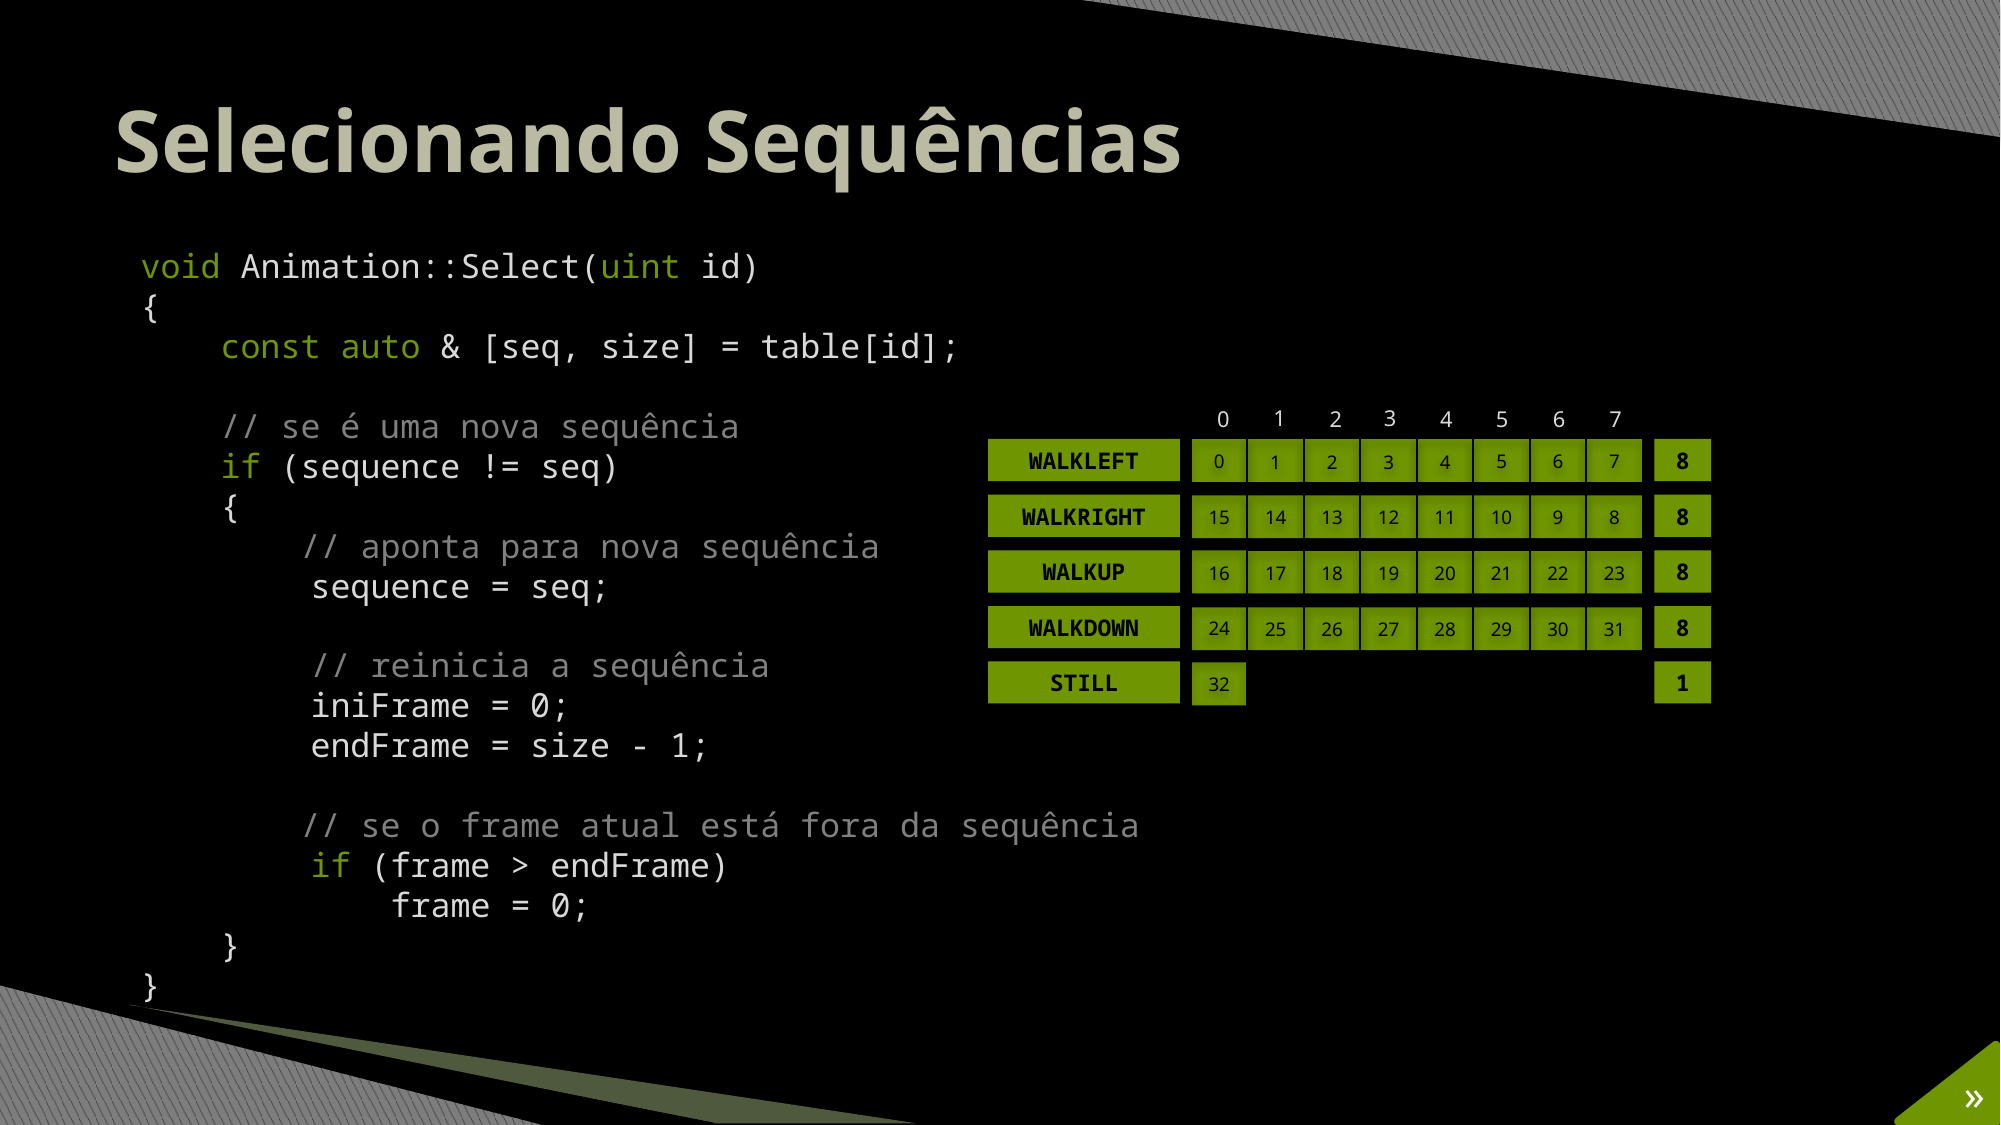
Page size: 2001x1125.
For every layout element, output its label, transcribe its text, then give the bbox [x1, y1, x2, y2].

picture [1082, 0, 2000, 138]
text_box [987, 396, 1712, 708]
picture [0, 985, 543, 1125]
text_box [1898, 1045, 2000, 1125]
text_box void Animation::Select(uint id) { const auto & [seq, size] = table[id]; // se é uma nova sequência if (sequence != seq) { // aponta para nova sequência sequence = seq; // reinicia a sequência iniFrame = 0; endFrame = size - 1; // se o frame atual está fora da sequência if (frame > endFrame) frame = 0; } } [125, 238, 1650, 1012]
title Selecionando Sequências [99, 45, 1900, 233]
